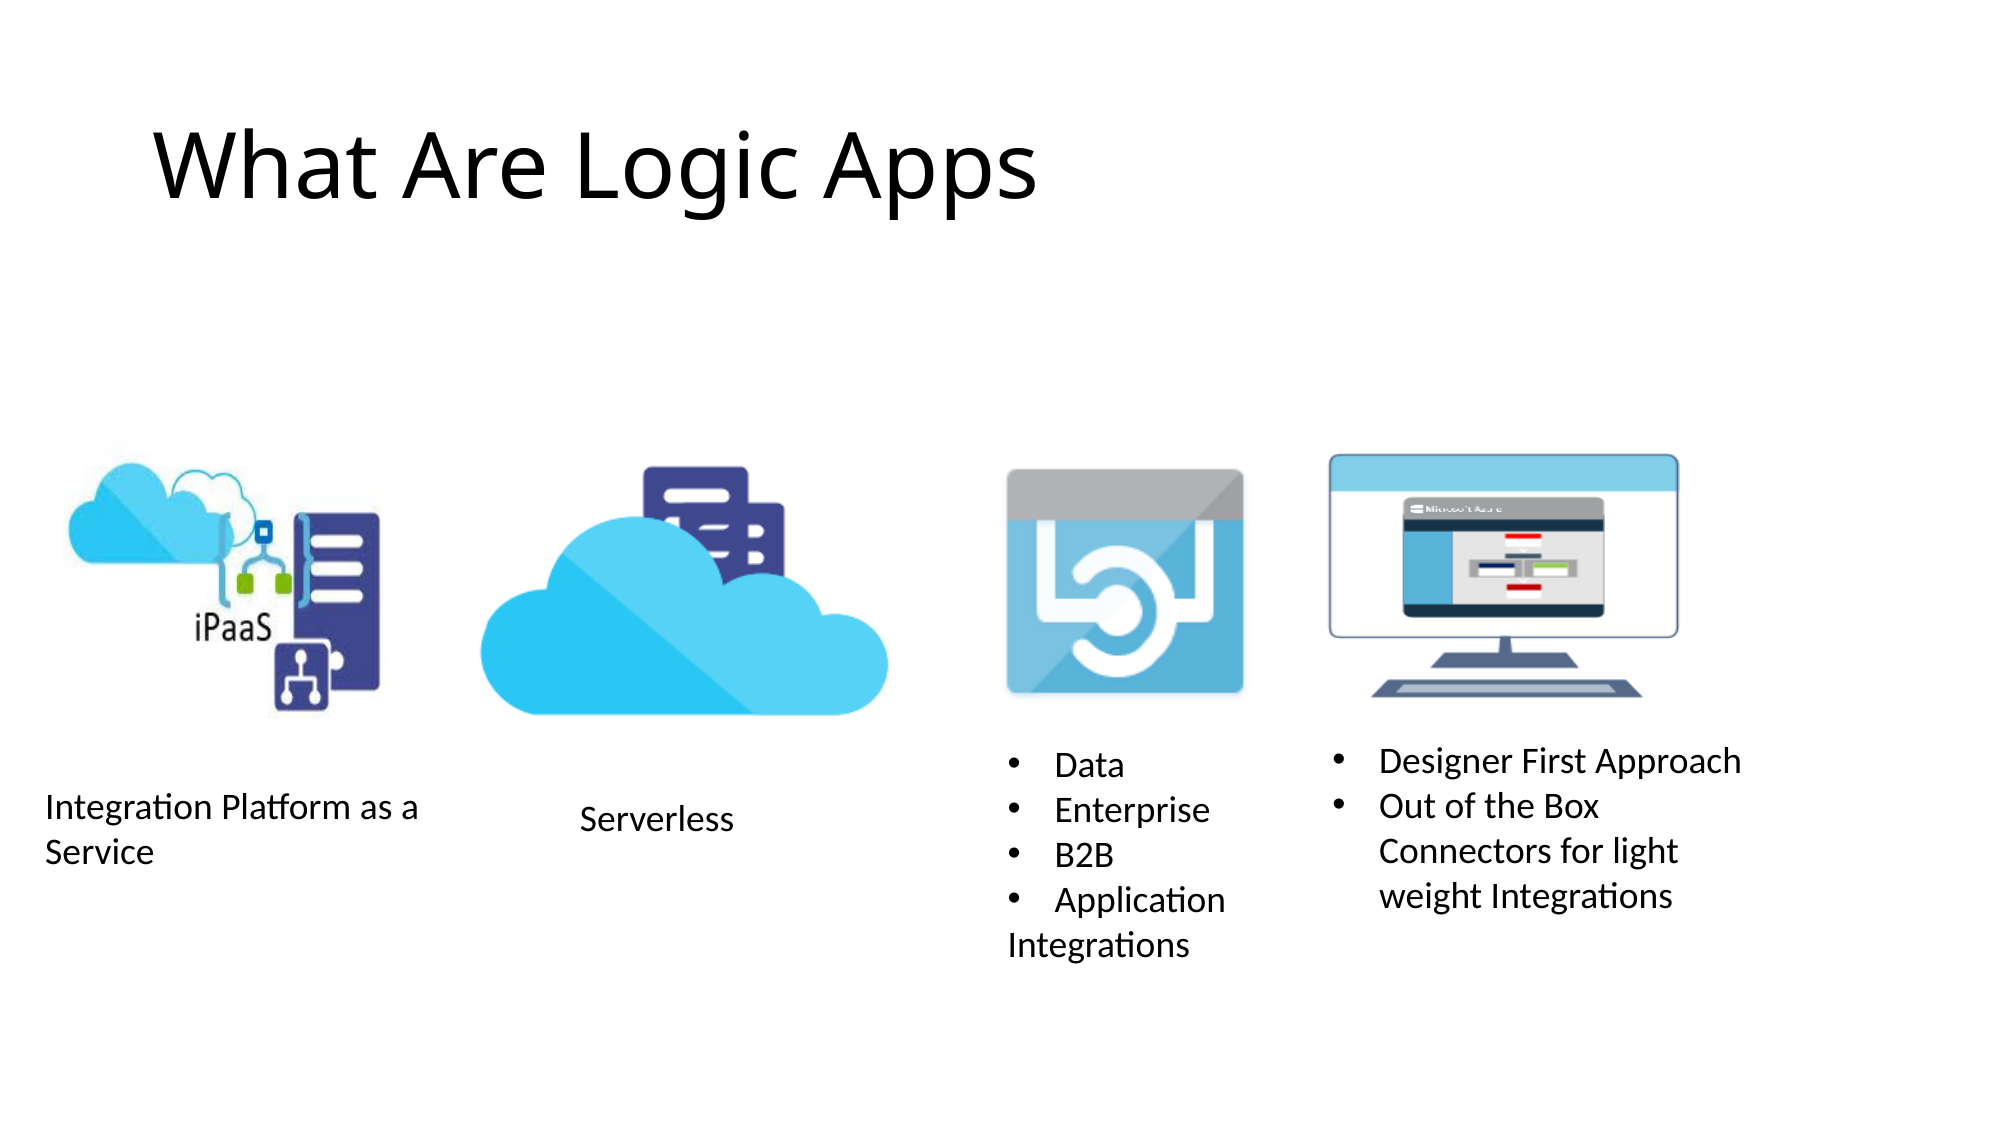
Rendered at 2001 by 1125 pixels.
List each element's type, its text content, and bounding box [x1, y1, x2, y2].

text_box Data Enterprise B2B Application Integrations [992, 732, 1259, 973]
title What Are Logic Apps [137, 59, 1863, 278]
picture [1295, 432, 1713, 719]
text_box Serverless [479, 787, 835, 847]
text_box Designer First Approach Out of the Box Connectors for light weight Integrations [1317, 728, 1758, 924]
picture [441, 413, 934, 733]
picture [987, 450, 1283, 711]
text_box Integration Platform as a Service [30, 774, 543, 880]
picture [63, 442, 388, 719]
